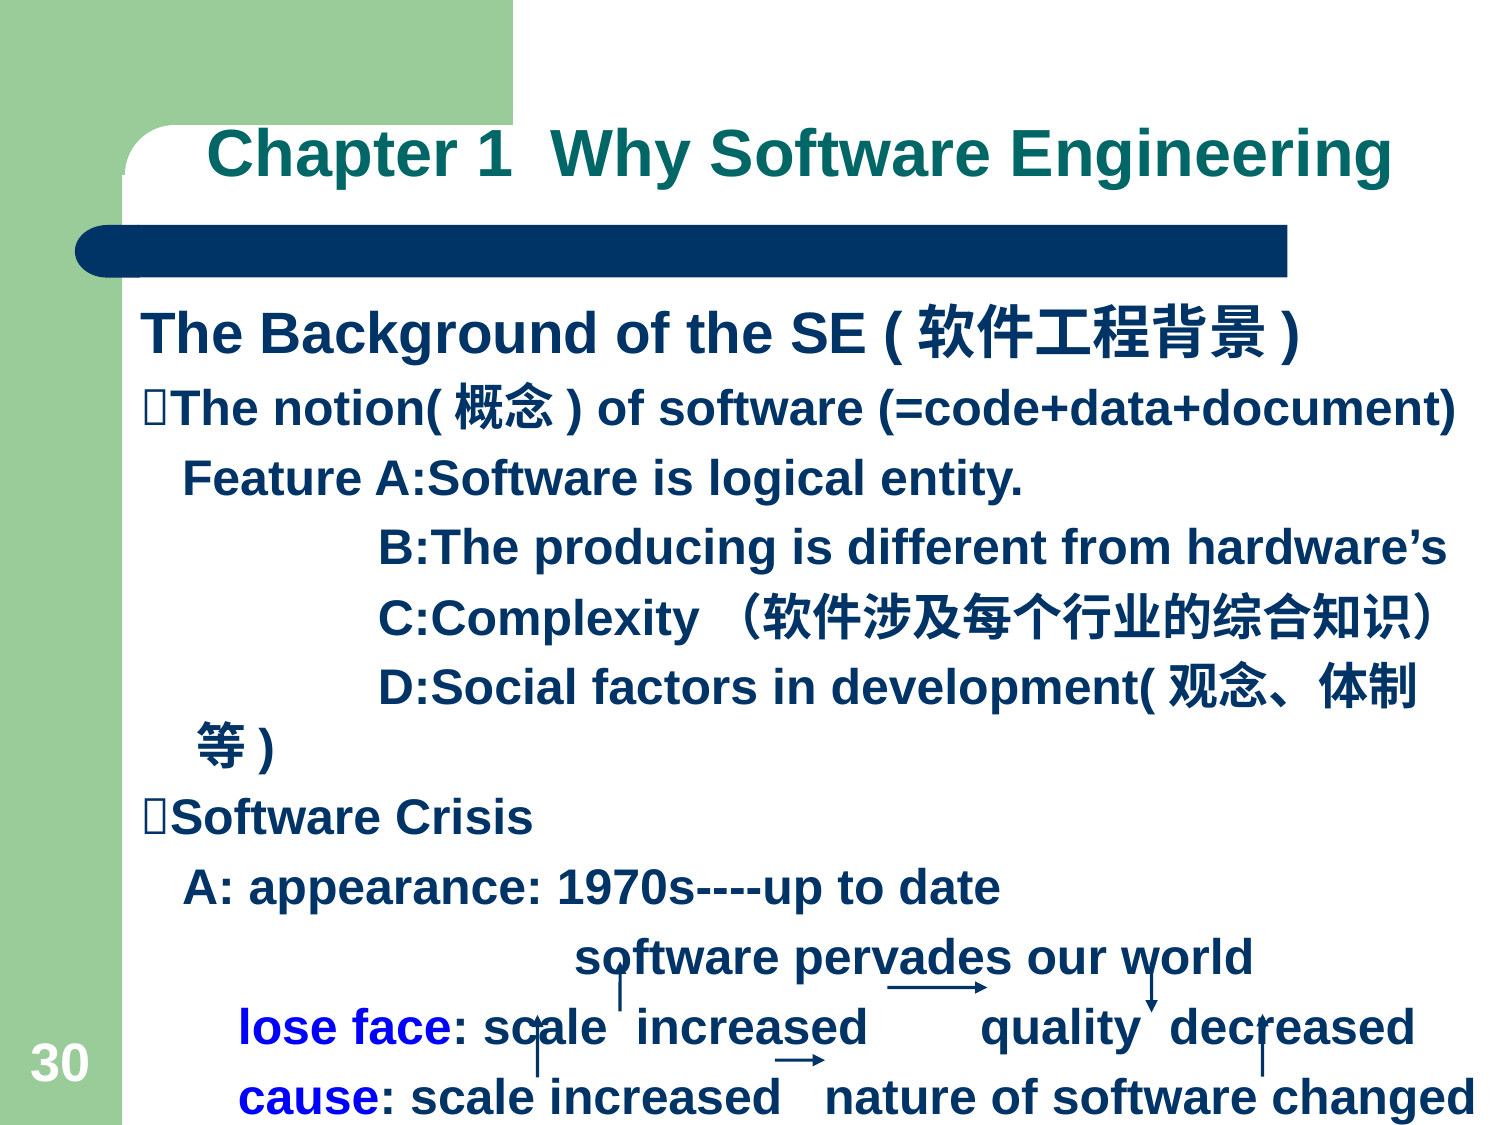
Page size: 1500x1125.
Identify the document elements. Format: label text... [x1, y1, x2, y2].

text_box [1145, 962, 1158, 1013]
text_box [774, 1053, 826, 1067]
list The Background of the SE (软件工程背景) The notion(概念) of software (=code+data+document) Feature A:Software is logical entity. B:The producing is different from hardware’s C:Complexity（软件涉及每个行业的综合知识） D:Social factors in development(观念、体制等) Software Crisis A: appearance: 1970s----up to date software pervades our world lose face: scale increased quality decreased cause: scale increased nature of software changed [125, 287, 1500, 1125]
slide_number 30 [12, 1019, 110, 1101]
title Chapter 1 Why Software Engineering [150, 62, 1463, 200]
text_box [887, 981, 988, 994]
text_box [1256, 1014, 1269, 1077]
text_box [531, 1014, 544, 1078]
text_box [613, 961, 627, 1012]
